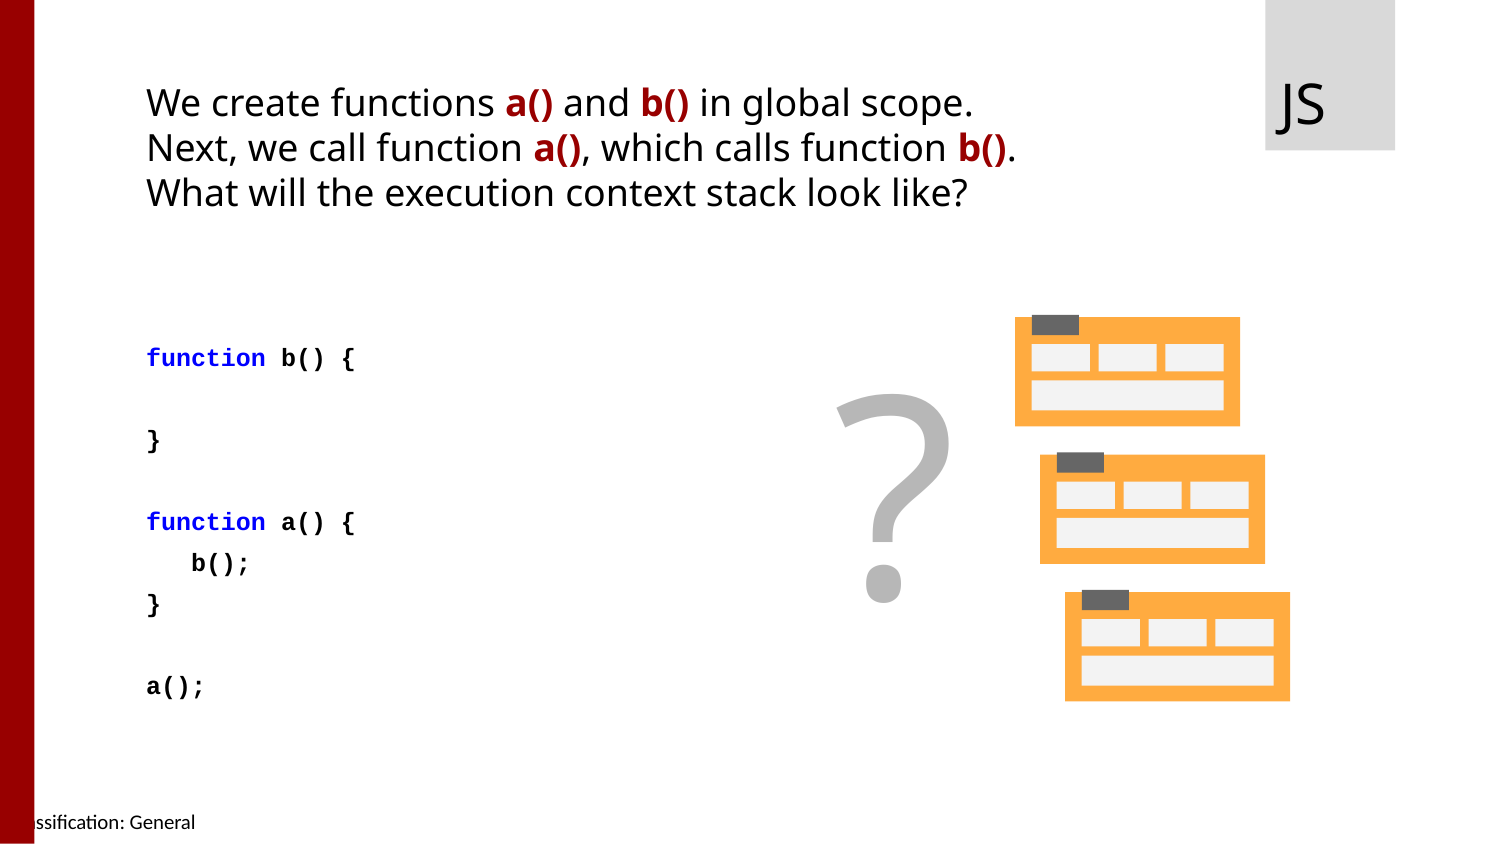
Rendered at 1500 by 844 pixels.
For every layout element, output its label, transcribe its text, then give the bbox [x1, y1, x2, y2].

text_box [1039, 452, 1266, 565]
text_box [1014, 314, 1241, 427]
text_box JS [1265, 0, 1396, 151]
text_box ? [818, 301, 1005, 661]
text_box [1064, 589, 1291, 702]
list function b() { } function a() { b(); } a(); [131, 315, 557, 727]
text_box We create functions a() and b() in global scope. Next, we call function a(), which calls function b(). What will the execution context stack look like? [131, 63, 1090, 244]
text_box [0, 0, 35, 844]
